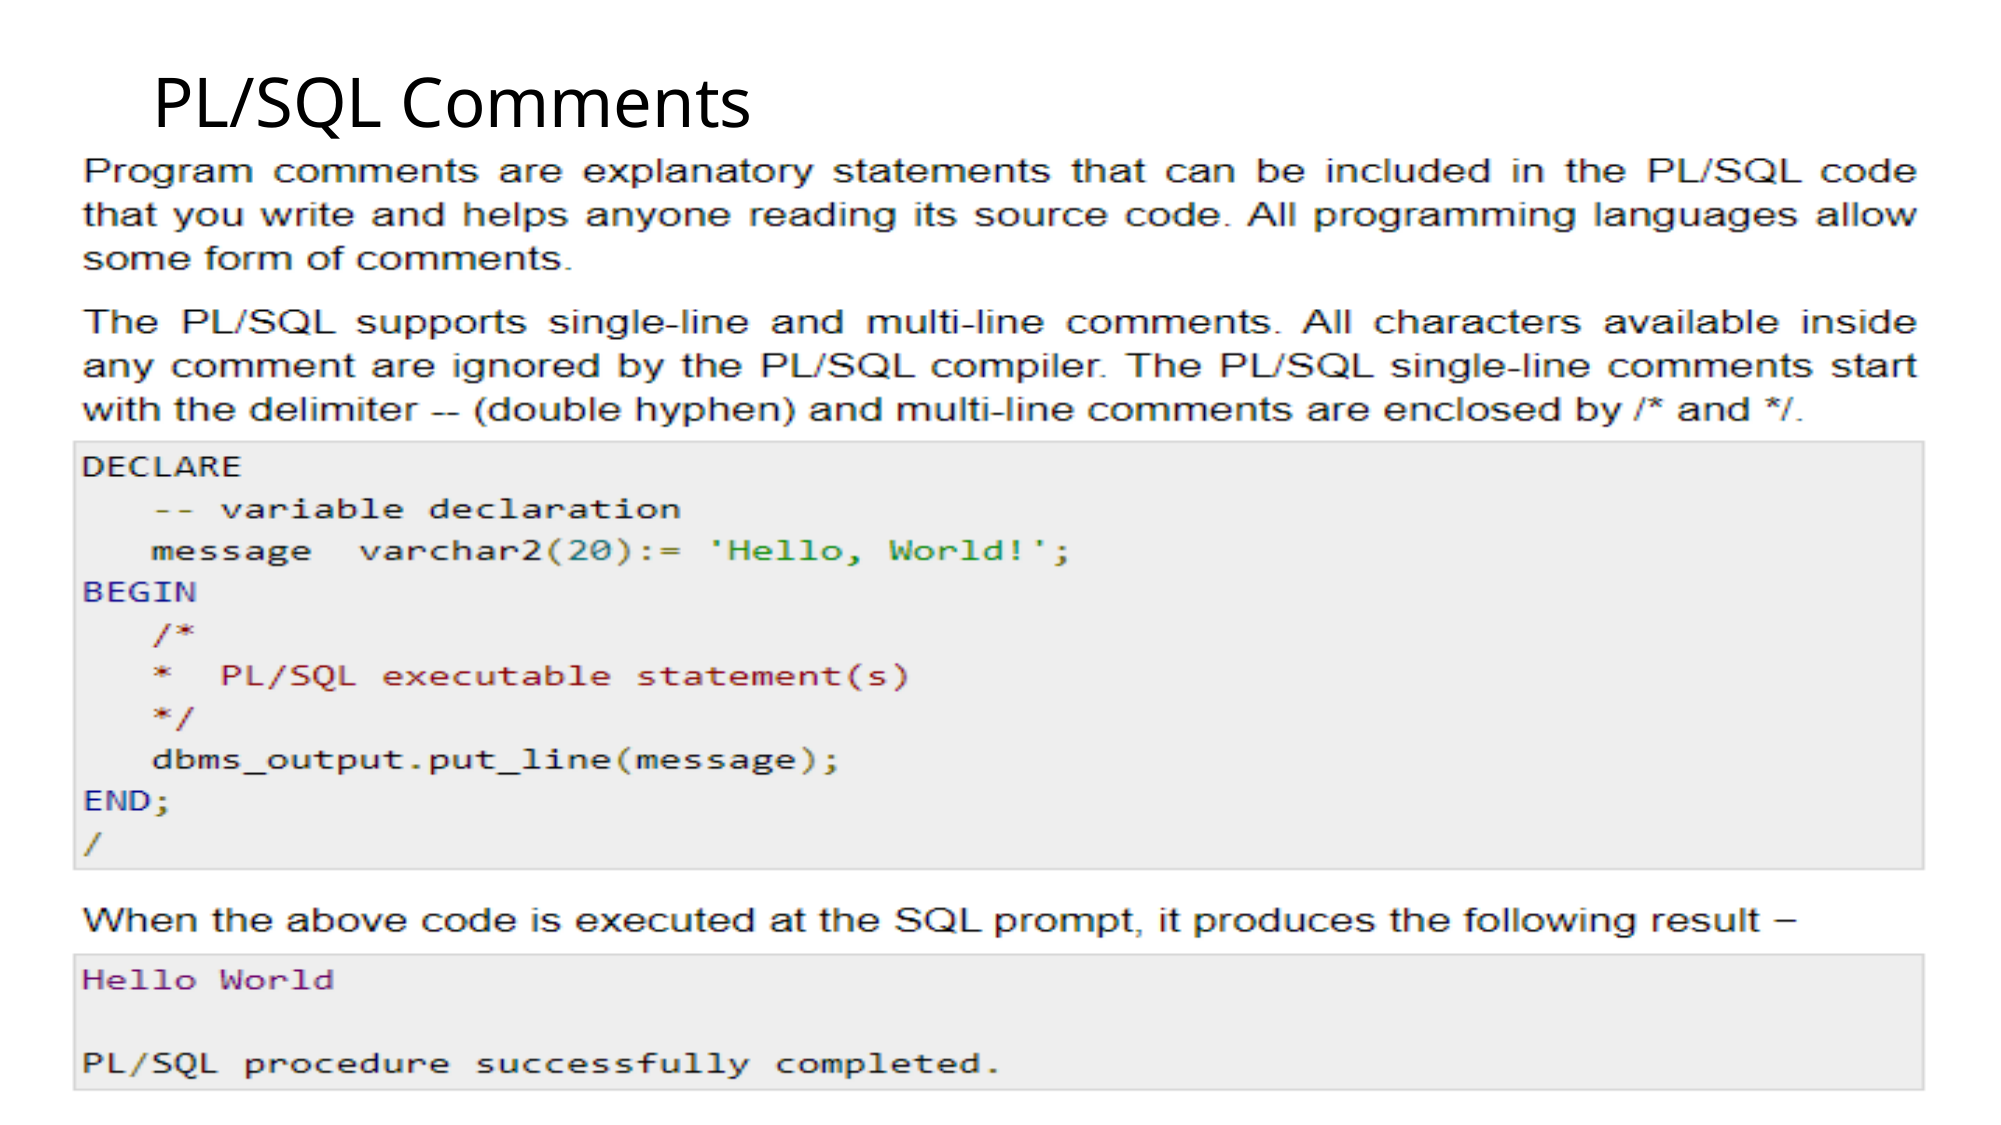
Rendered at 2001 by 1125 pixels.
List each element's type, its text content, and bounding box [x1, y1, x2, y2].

title PL/SQL Comments [137, 59, 1863, 149]
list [59, 149, 1948, 1125]
